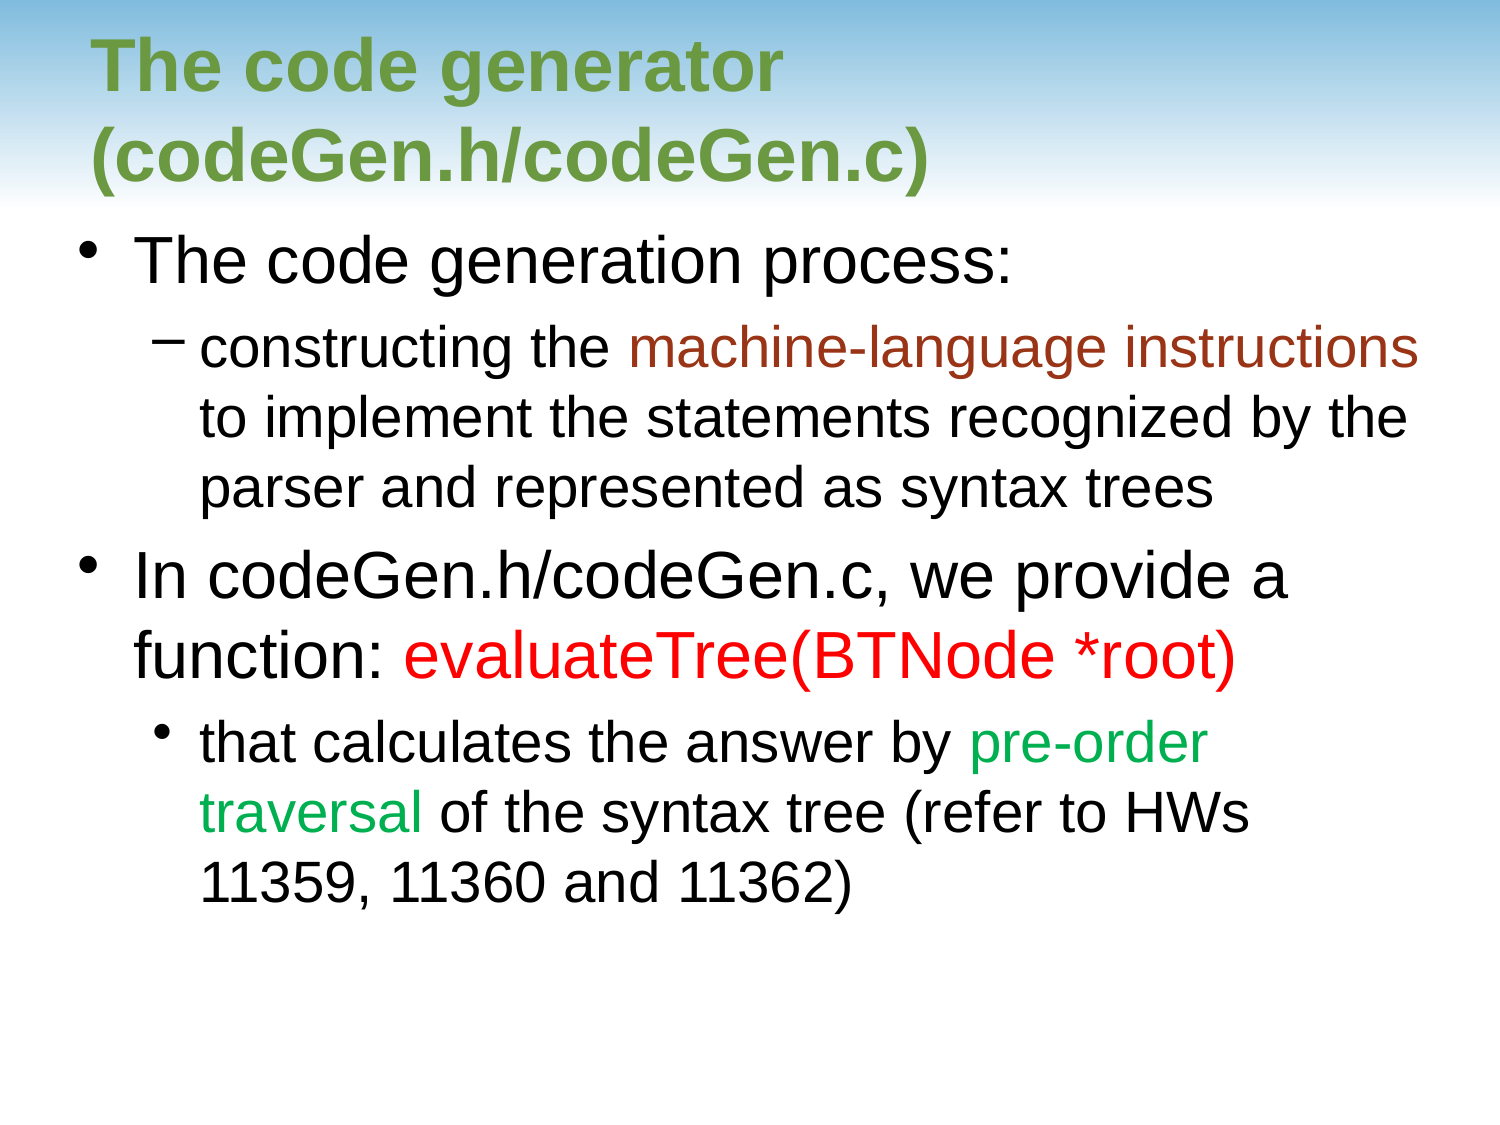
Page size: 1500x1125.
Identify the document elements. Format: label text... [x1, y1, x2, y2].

text_box The code generation process: constructing the machine-language instructions to implement the statements recognized by the parser and represented as syntax trees In codeGen.h/codeGen.c, we provide a function: evaluateTree(BTNode *root) that calculates the answer by pre-order traversal of the syntax tree (refer to HWs 11359, 11360 and 11362) [62, 210, 1438, 948]
title The code generator (codeGen.h/codeGen.c) [75, 12, 1438, 200]
